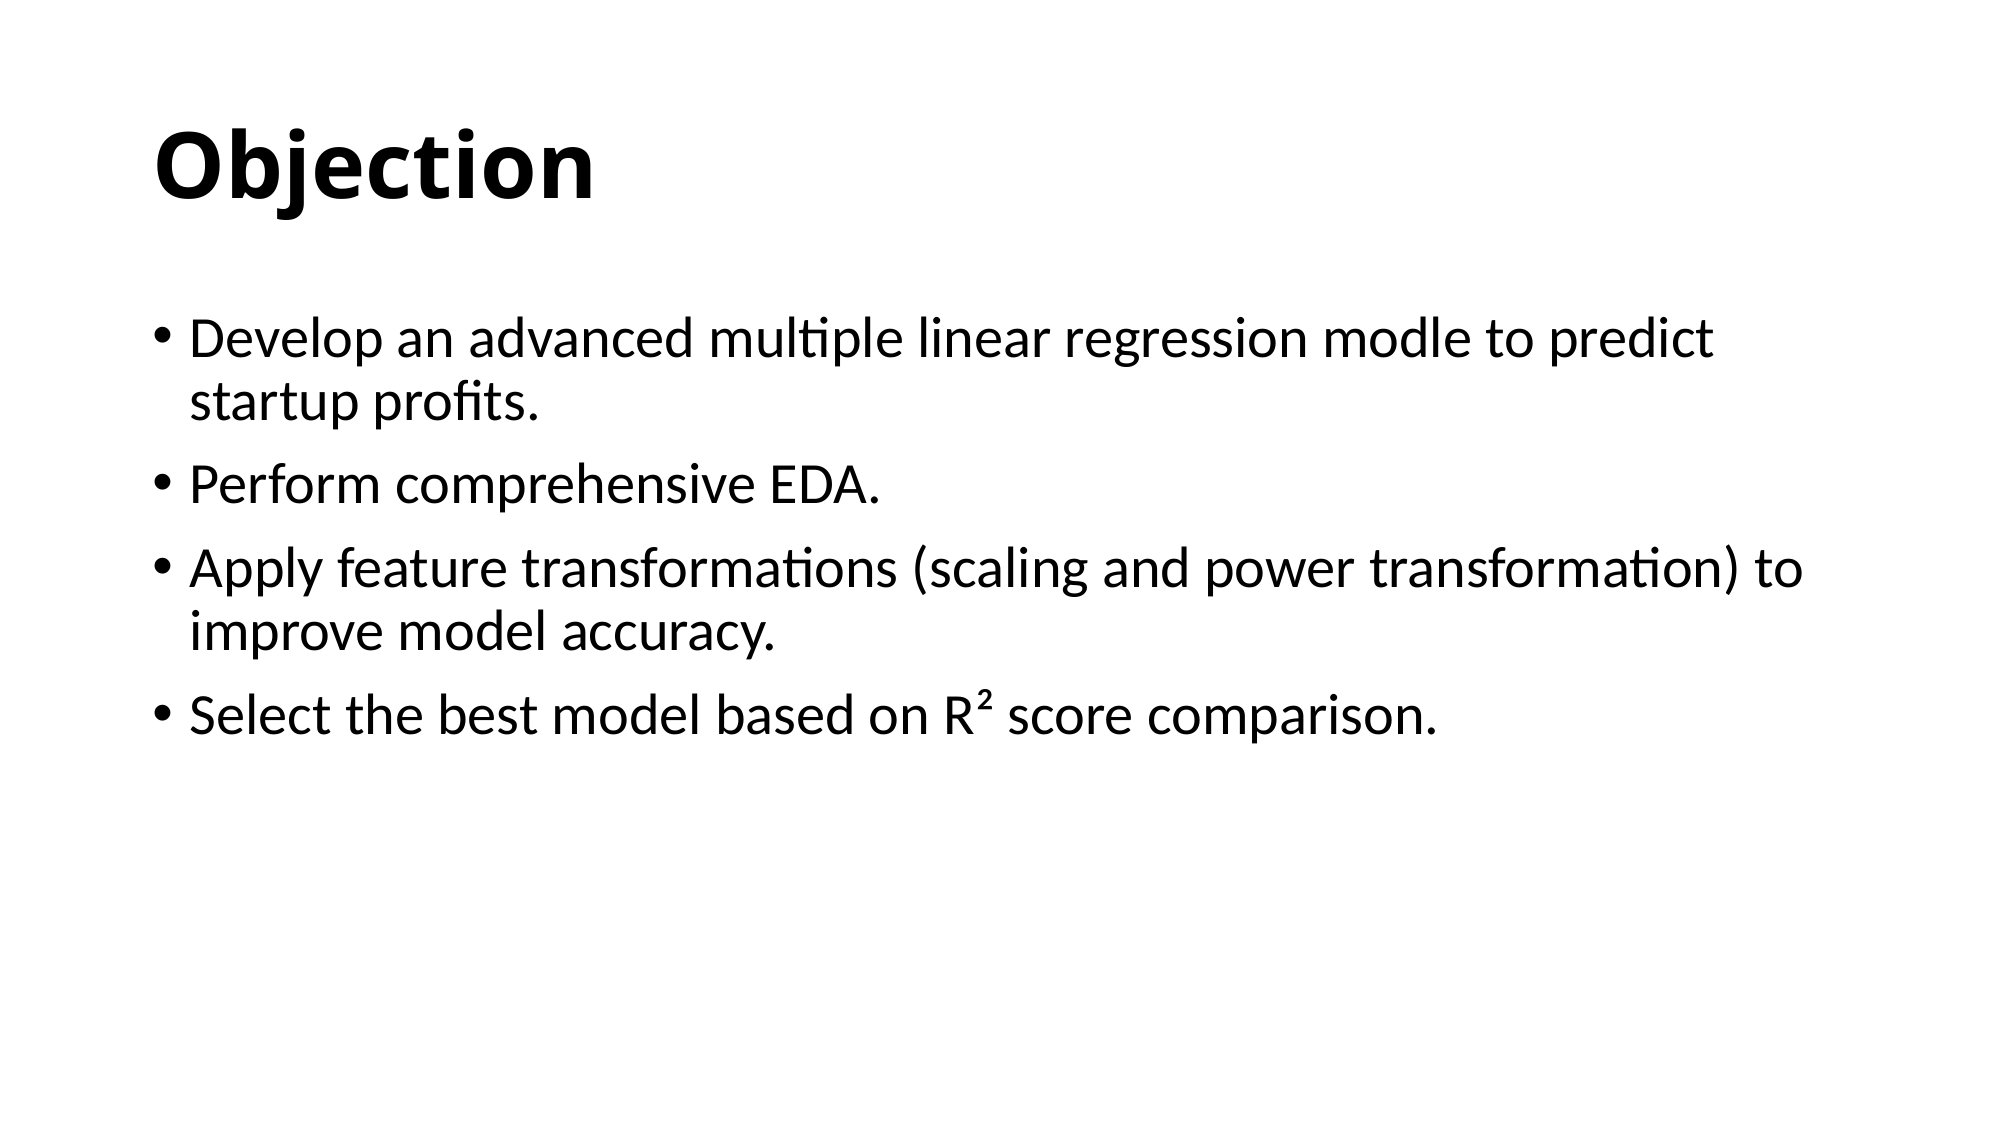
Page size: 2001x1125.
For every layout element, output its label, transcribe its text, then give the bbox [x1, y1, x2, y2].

list Develop an advanced multiple linear regression modle to predict startup profits. Perform comprehensive EDA. Apply feature transformations (scaling and power transformation) to improve model accuracy. Select the best model based on R² score comparison. [137, 299, 1863, 1014]
title Objection [137, 59, 1863, 278]
